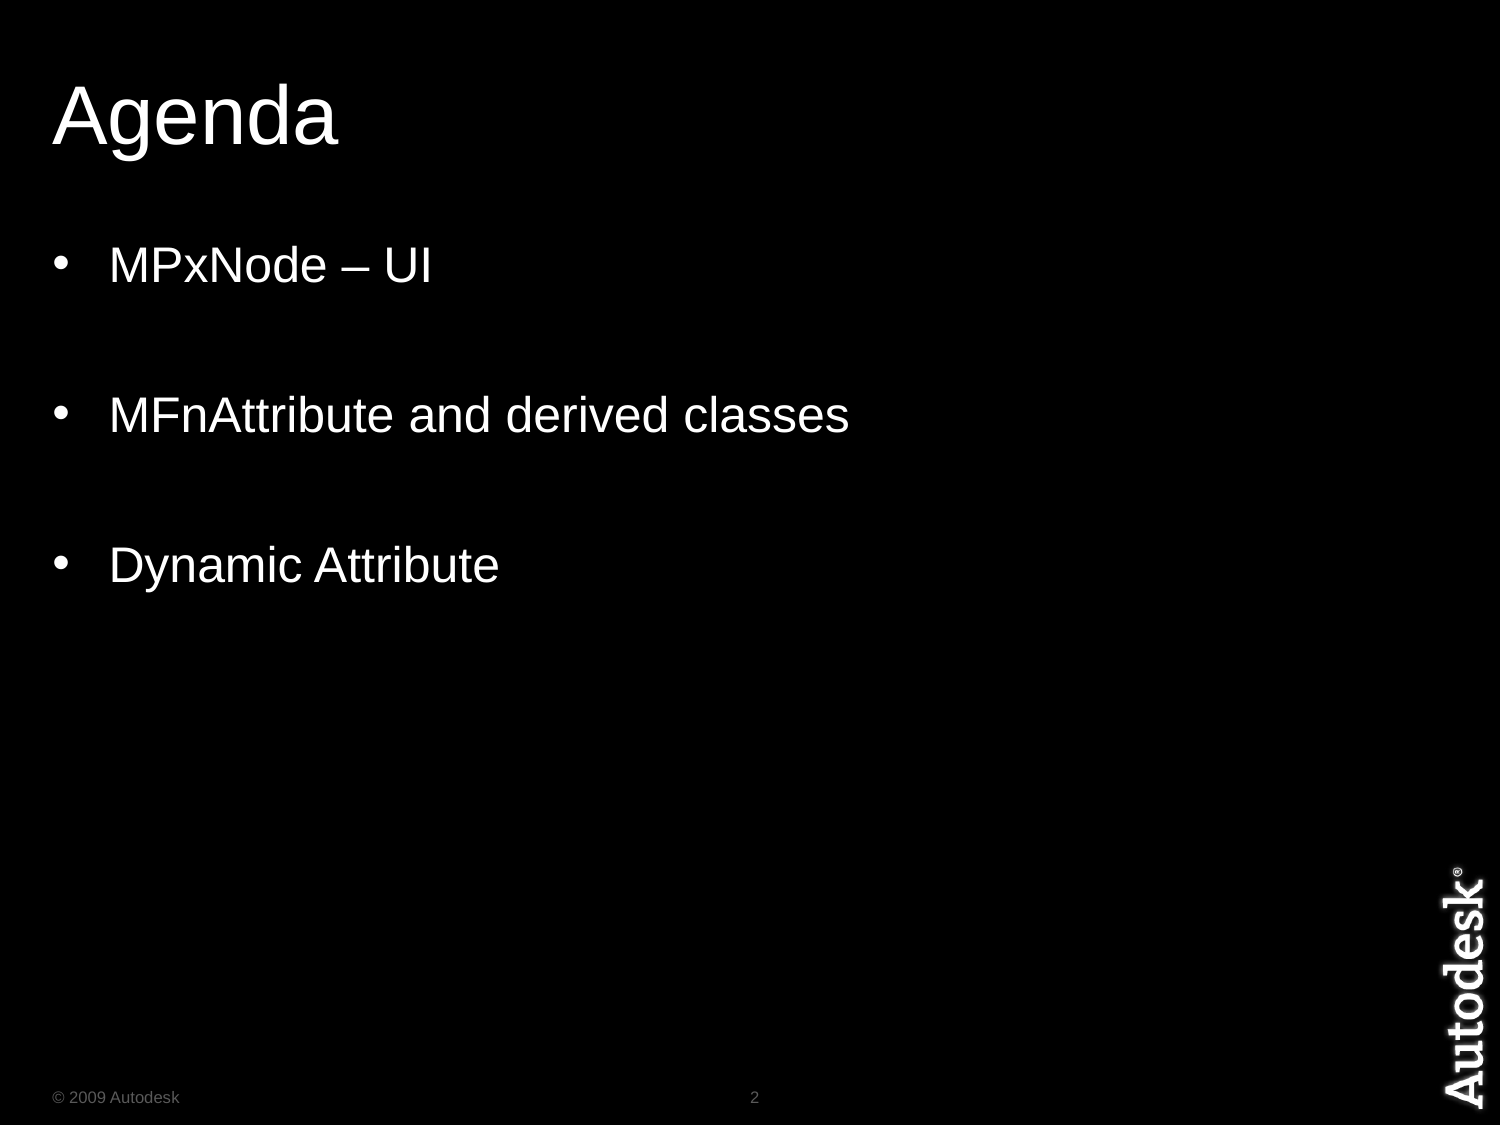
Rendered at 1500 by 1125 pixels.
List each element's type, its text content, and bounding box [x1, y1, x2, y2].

picture [1402, 0, 1500, 1125]
title Agenda [52, 22, 1401, 211]
list MPxNode – UI MFnAttribute and derived classes Dynamic Attribute [52, 231, 1401, 1073]
